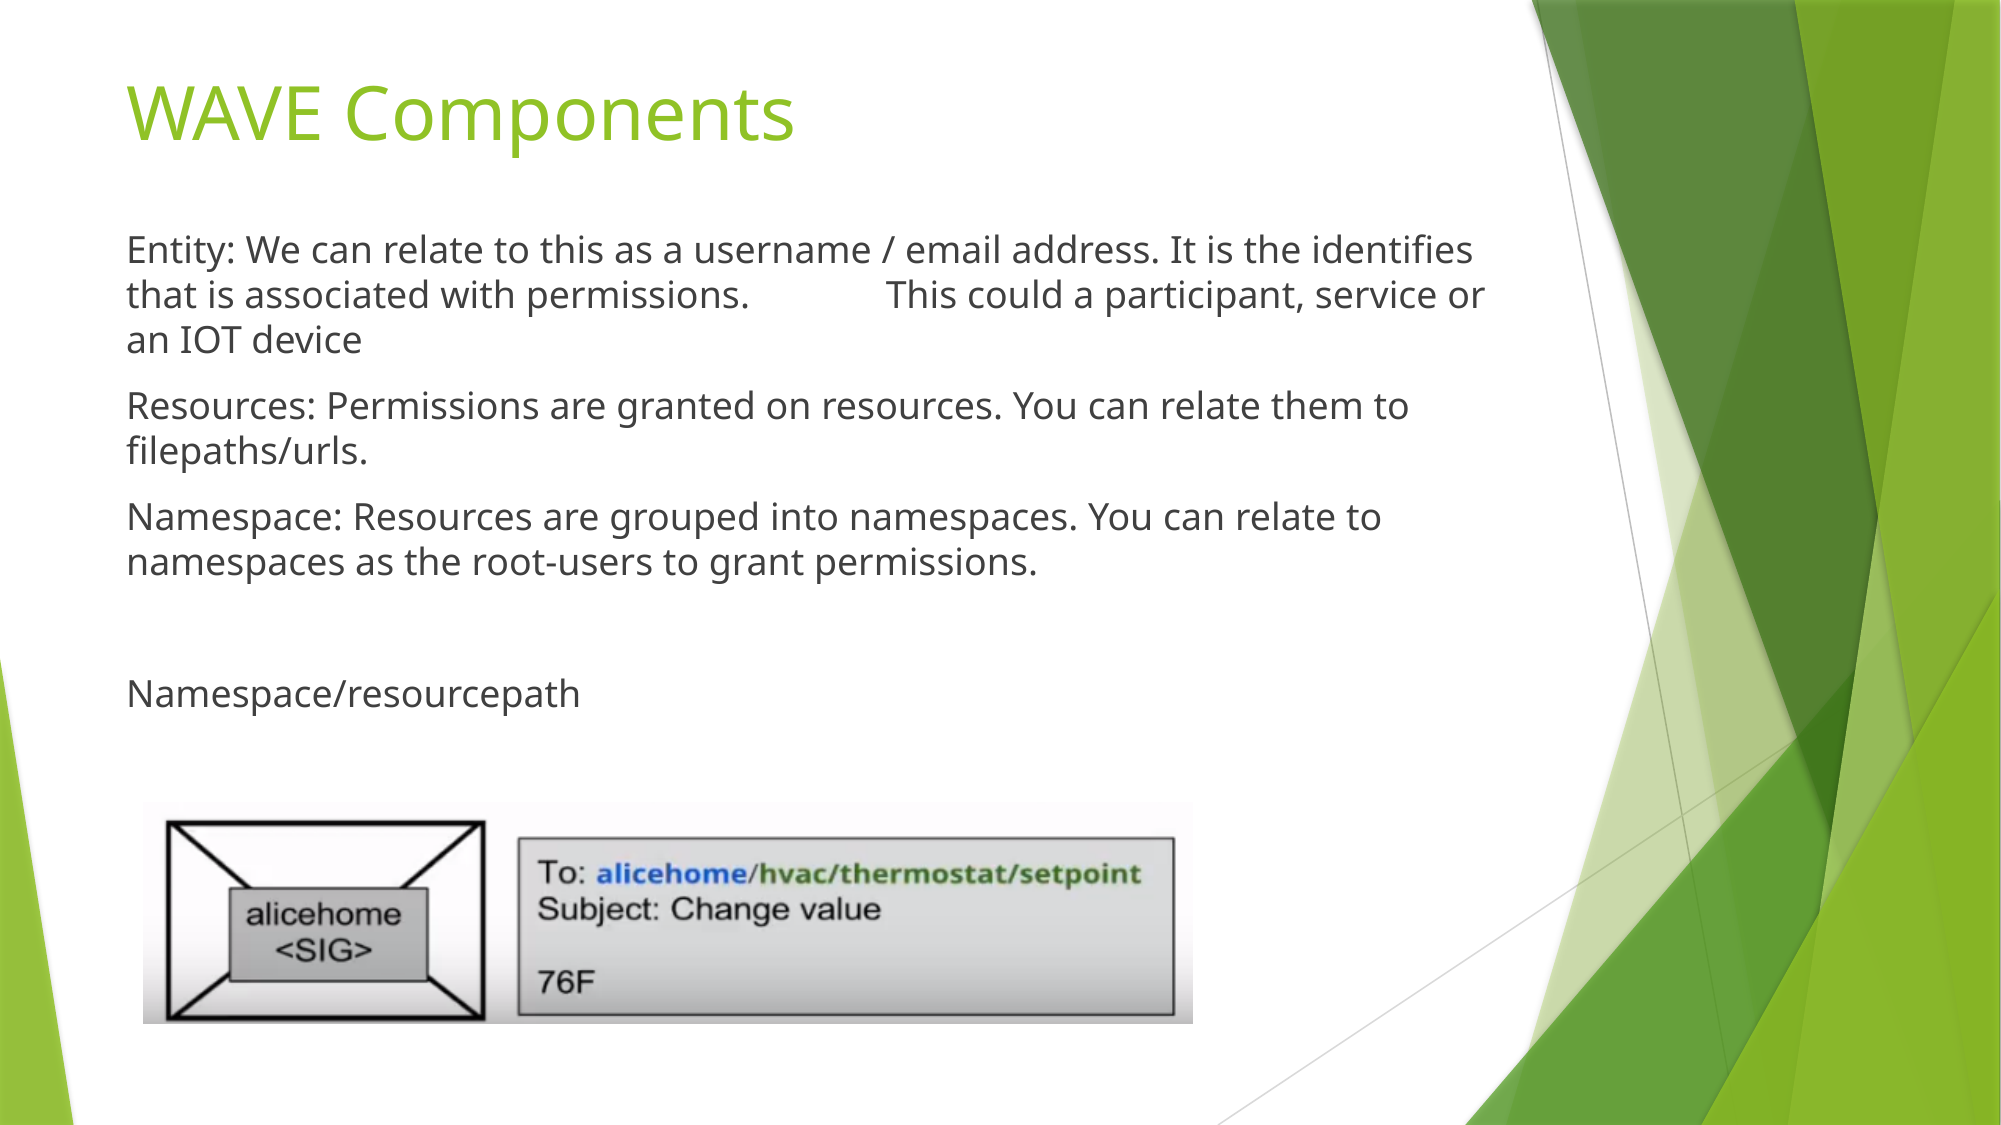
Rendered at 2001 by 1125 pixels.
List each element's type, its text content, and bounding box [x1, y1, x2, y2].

list Entity: We can relate to this as a username / email address. It is the identifies that is associated with permissions. This could a participant, service or an IOT device Resources: Permissions are granted on resources. You can relate them to filepaths/urls. Namespace: Resources are grouped into namespaces. You can relate to namespaces as the root-users to grant permissions. Namespace/resourcepath [111, 275, 1522, 1038]
title WAVE Components [111, 57, 1522, 275]
picture [143, 802, 1193, 1024]
